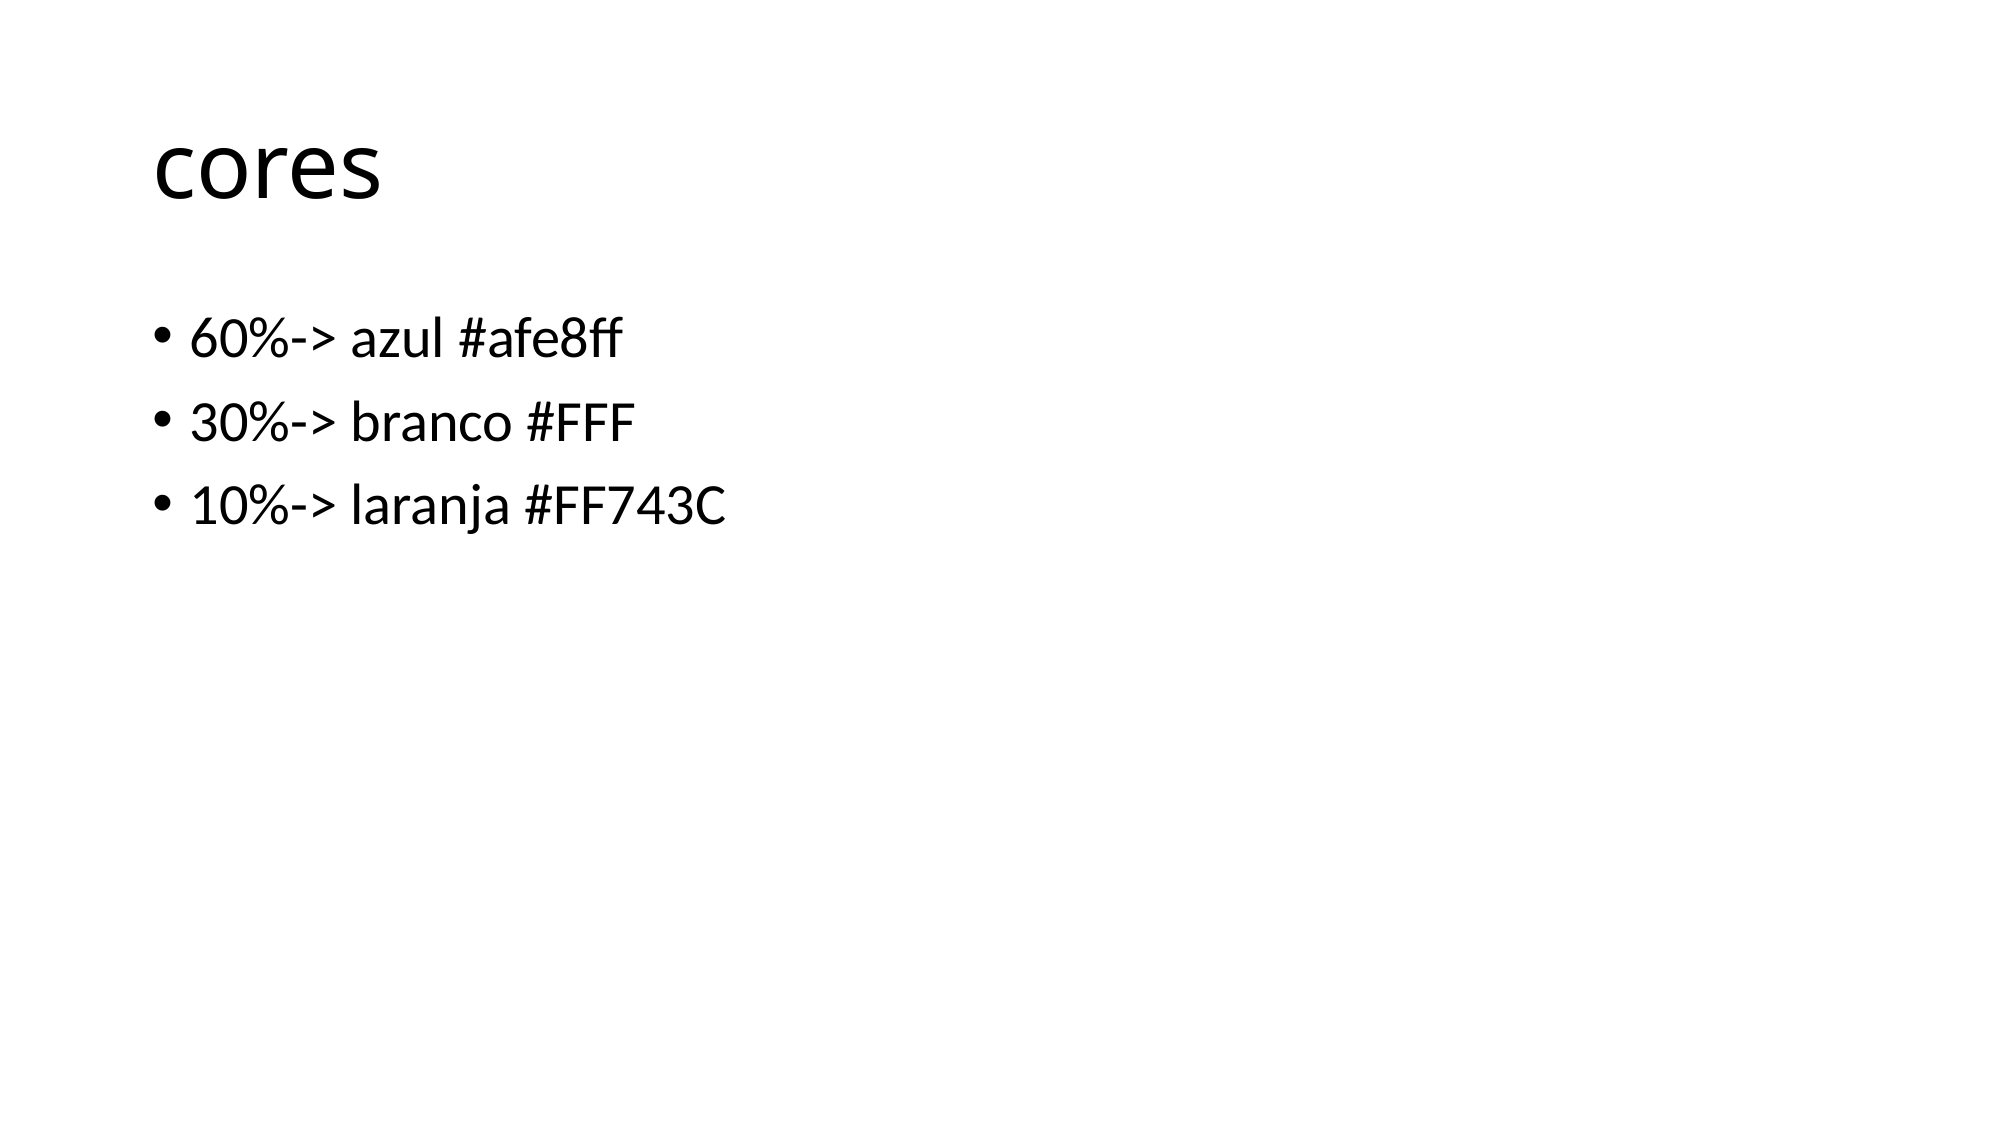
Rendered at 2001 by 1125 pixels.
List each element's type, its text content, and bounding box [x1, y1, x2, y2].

list 60%-> azul #afe8ff 30%-> branco #FFF 10%-> laranja #FF743C [137, 299, 1863, 1014]
title cores [137, 59, 1863, 278]
